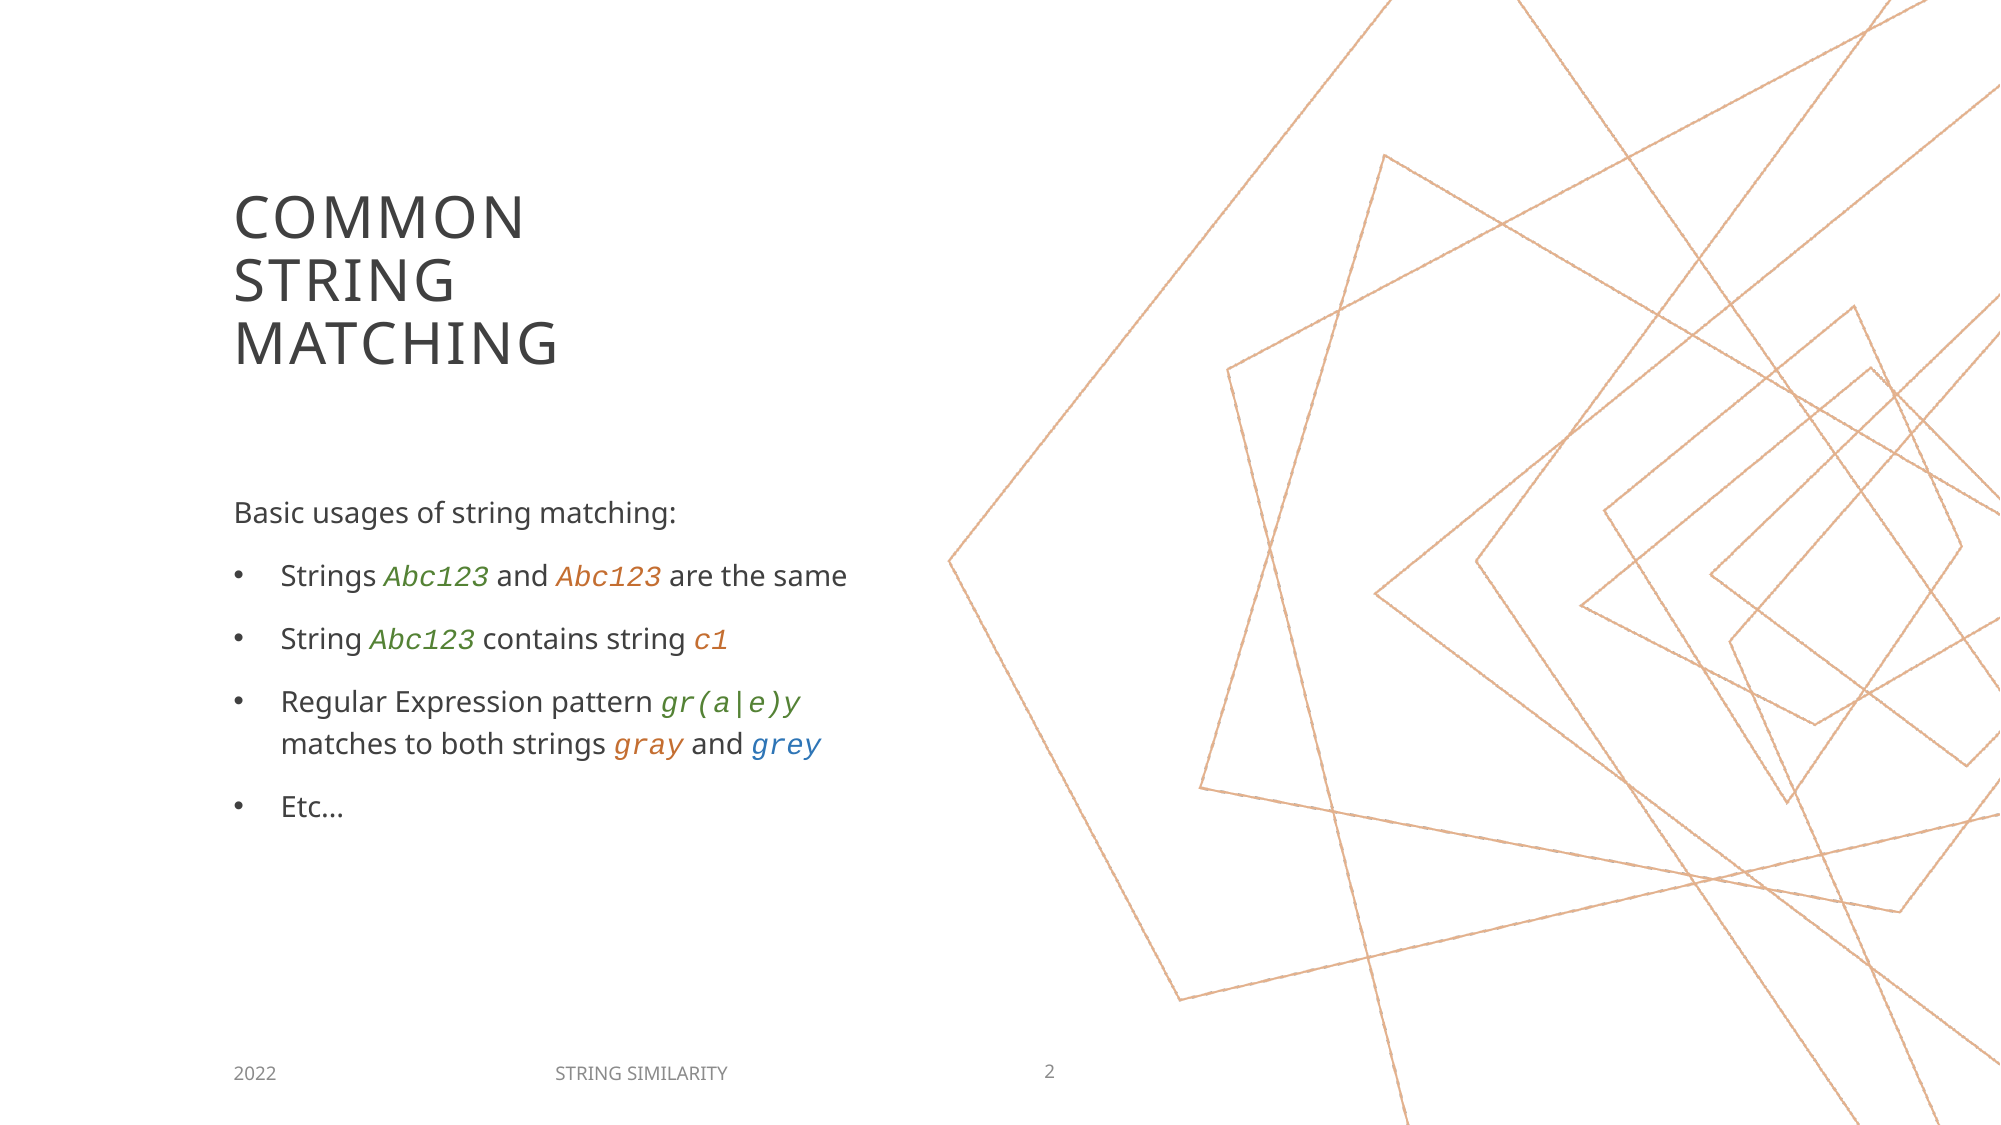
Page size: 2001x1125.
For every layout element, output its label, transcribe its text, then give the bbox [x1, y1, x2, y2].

footer STRING SIMILARITY [437, 1042, 846, 1103]
picture [900, 0, 2000, 1125]
slide_number 2 [908, 1042, 1071, 1103]
slide_number 2022 [218, 1042, 381, 1103]
list Basic usages of string matching: Strings Abc123 and Abc123 are the same String Abc123 contains string c1 Regular Expression pattern gr(a|e)y matches to both strings gray and grey Etc… [218, 479, 888, 893]
title Common String matching [218, 167, 740, 385]
